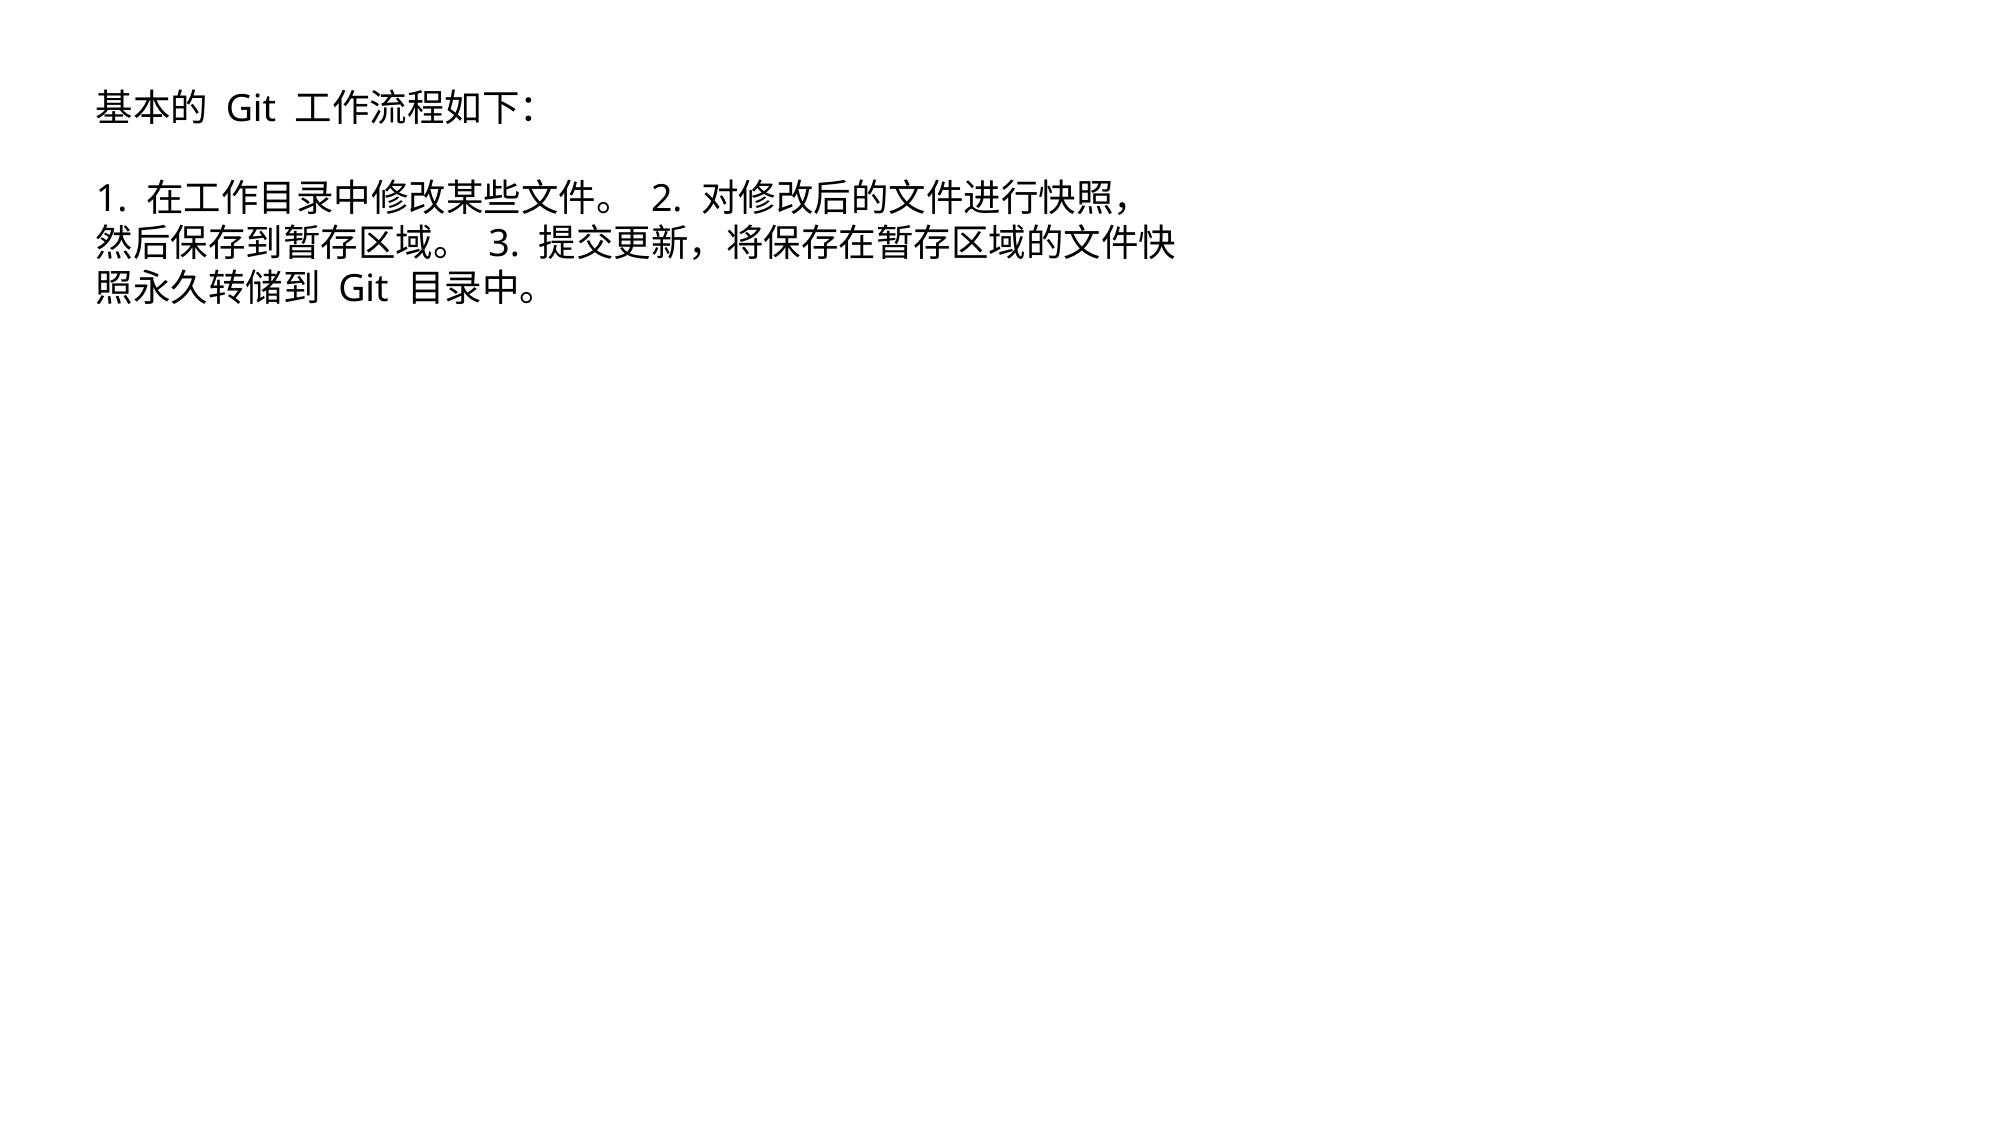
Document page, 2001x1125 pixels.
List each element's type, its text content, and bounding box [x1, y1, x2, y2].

text_box 基本的 Git 工作流程如下： 1. 在工作目录中修改某些文件。 2. 对修改后的文件进行快照，然后保存到暂存区域。 3. 提交更新，将保存在暂存区域的文件快照永久转储到 Git 目录中。 [81, 76, 1194, 316]
